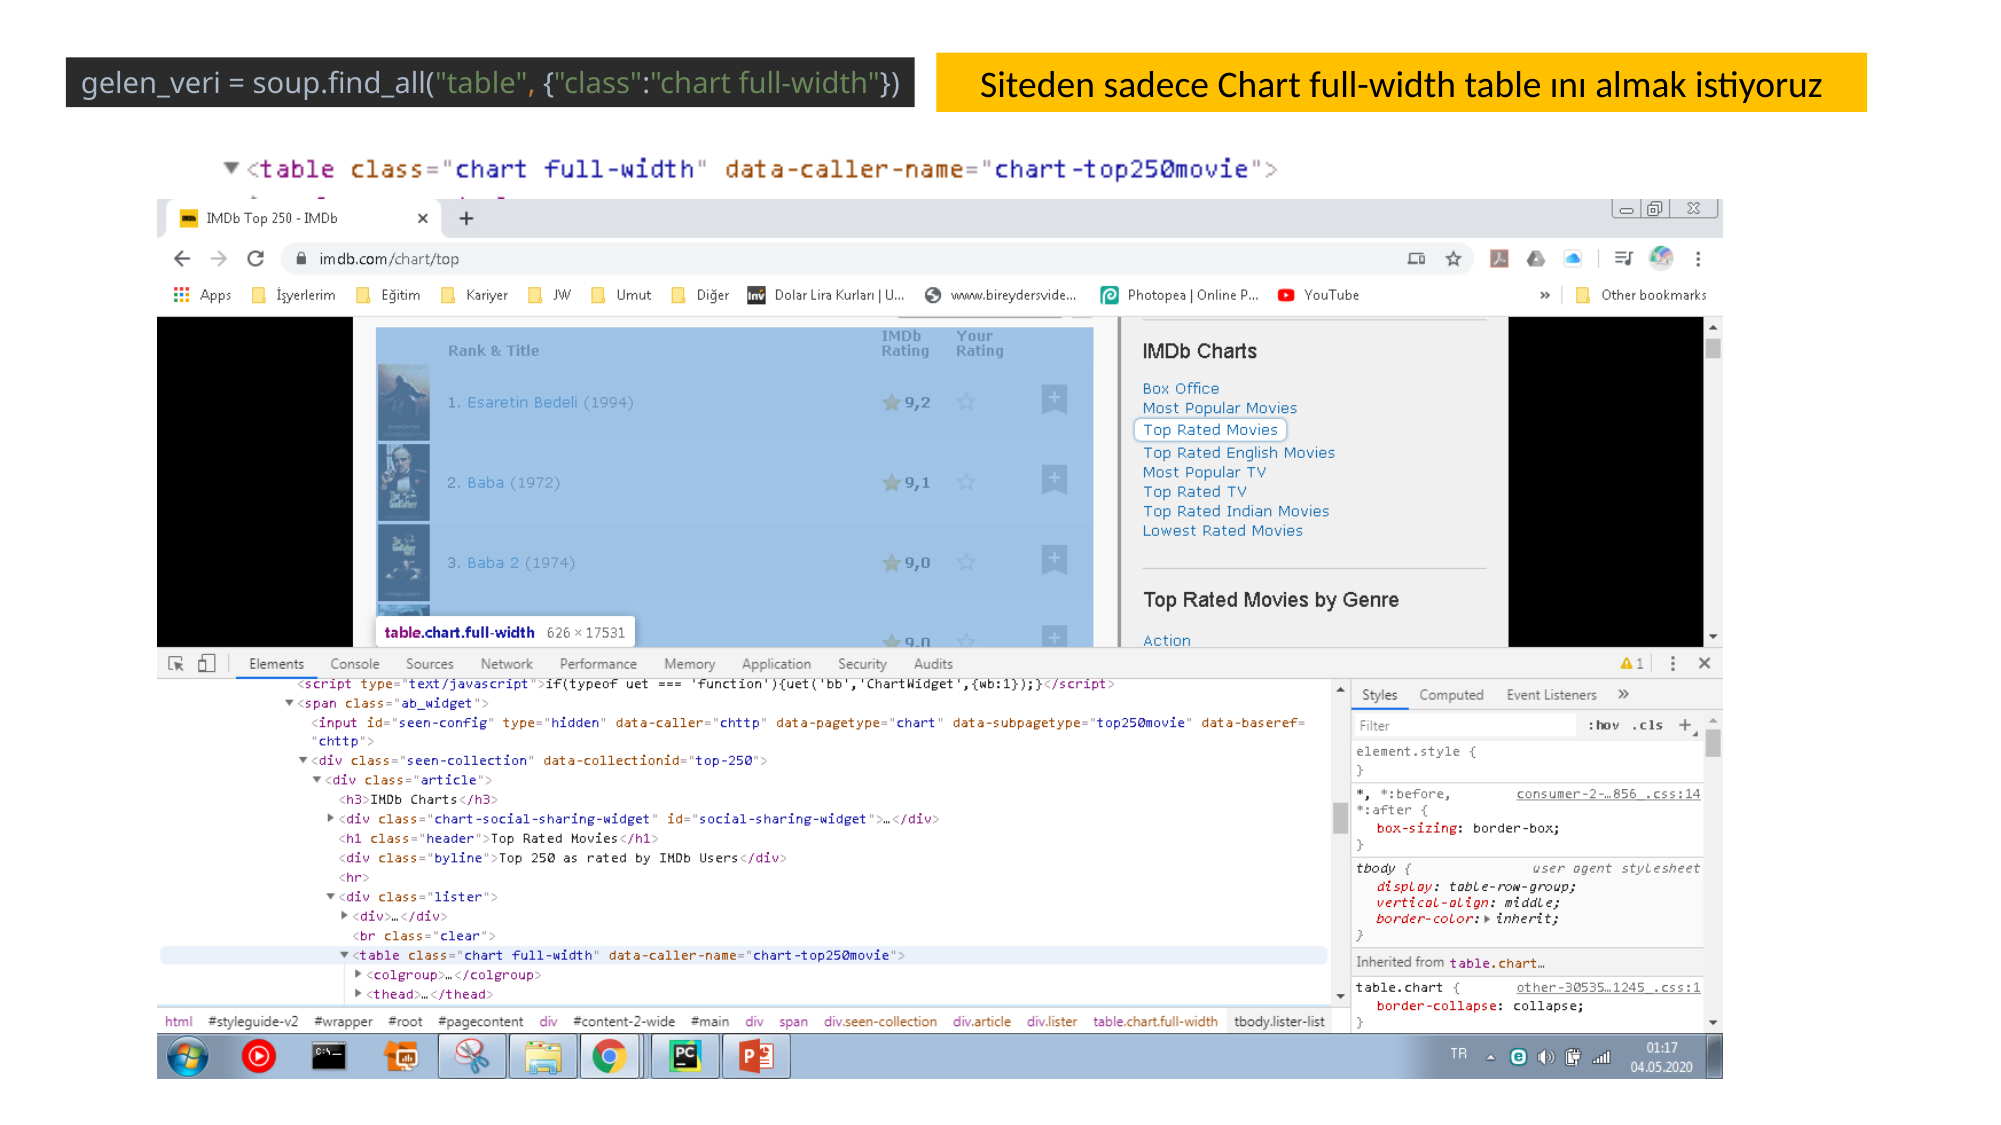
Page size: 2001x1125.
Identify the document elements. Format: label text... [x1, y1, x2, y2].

text_box Siteden sadece Chart full-width table ını almak istiyoruz [935, 52, 1868, 113]
picture [157, 143, 1723, 1080]
text_box gelen_veri = soup.find_all("table", {"class":"chart full-width"}) [65, 57, 915, 108]
